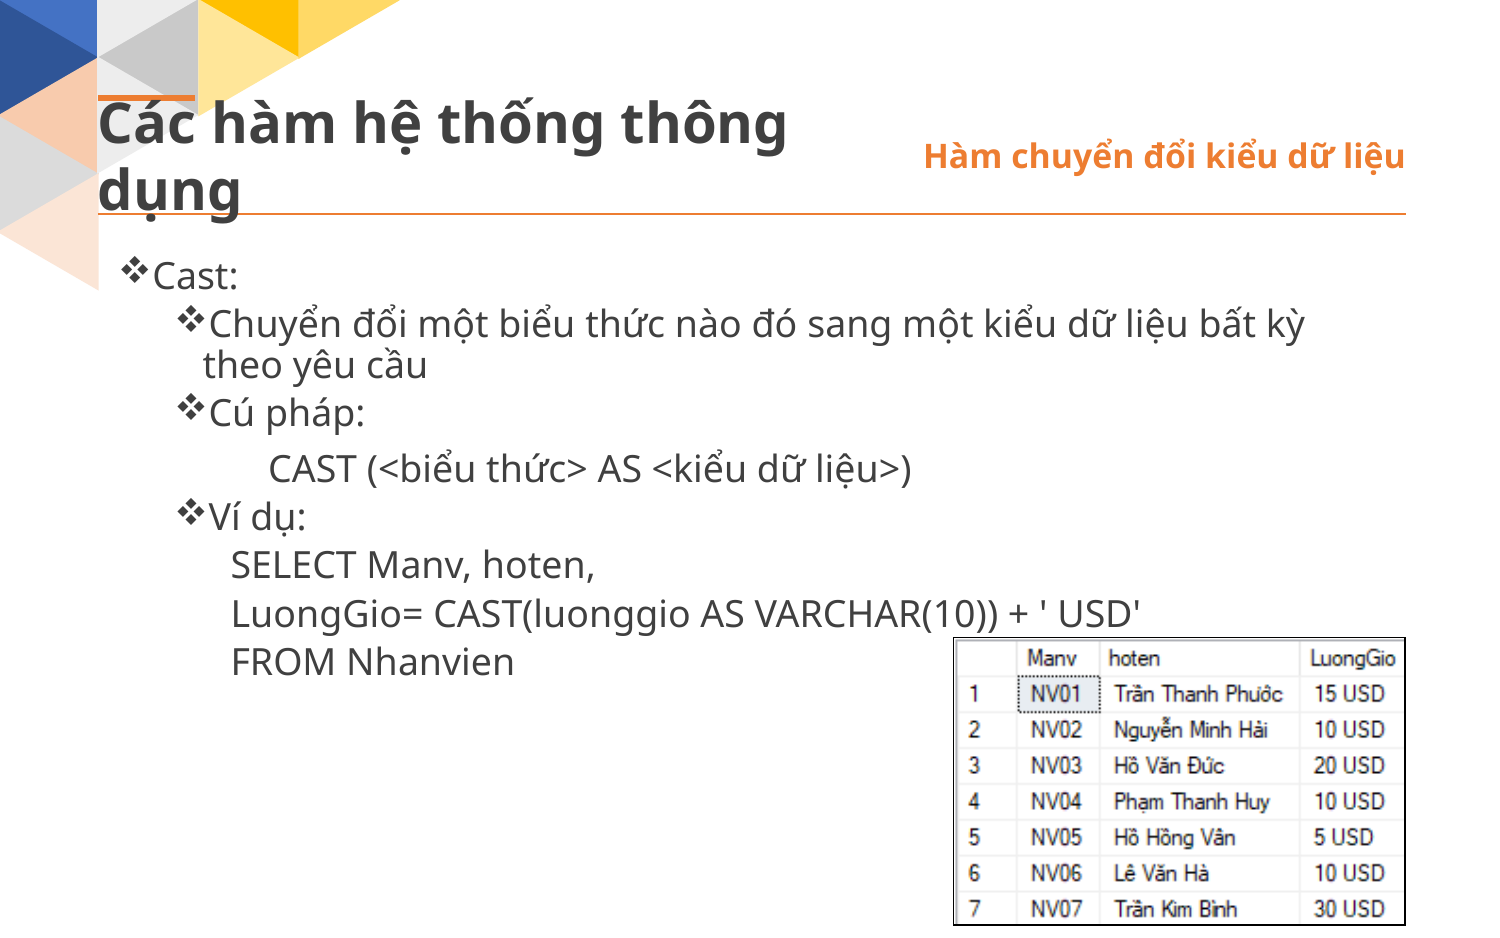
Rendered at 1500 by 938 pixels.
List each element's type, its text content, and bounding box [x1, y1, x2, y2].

list Hàm chuyển đổi kiểu dữ liệu [699, 125, 1407, 185]
list Cast: Chuyển đổi một biểu thức nào đó sang một kiểu dữ liệu bất kỳ theo yêu cầu Cú pháp: CAST (<biểu thức> AS <kiểu dữ liệu>) Ví dụ: SELECT Manv, hoten, LuongGio= CAST(luonggio AS VARCHAR(10)) + ' USD' FROM Nhanvien [103, 249, 1397, 845]
picture [954, 638, 1405, 925]
list Các hàm hệ thống thông dụng [97, 125, 699, 185]
